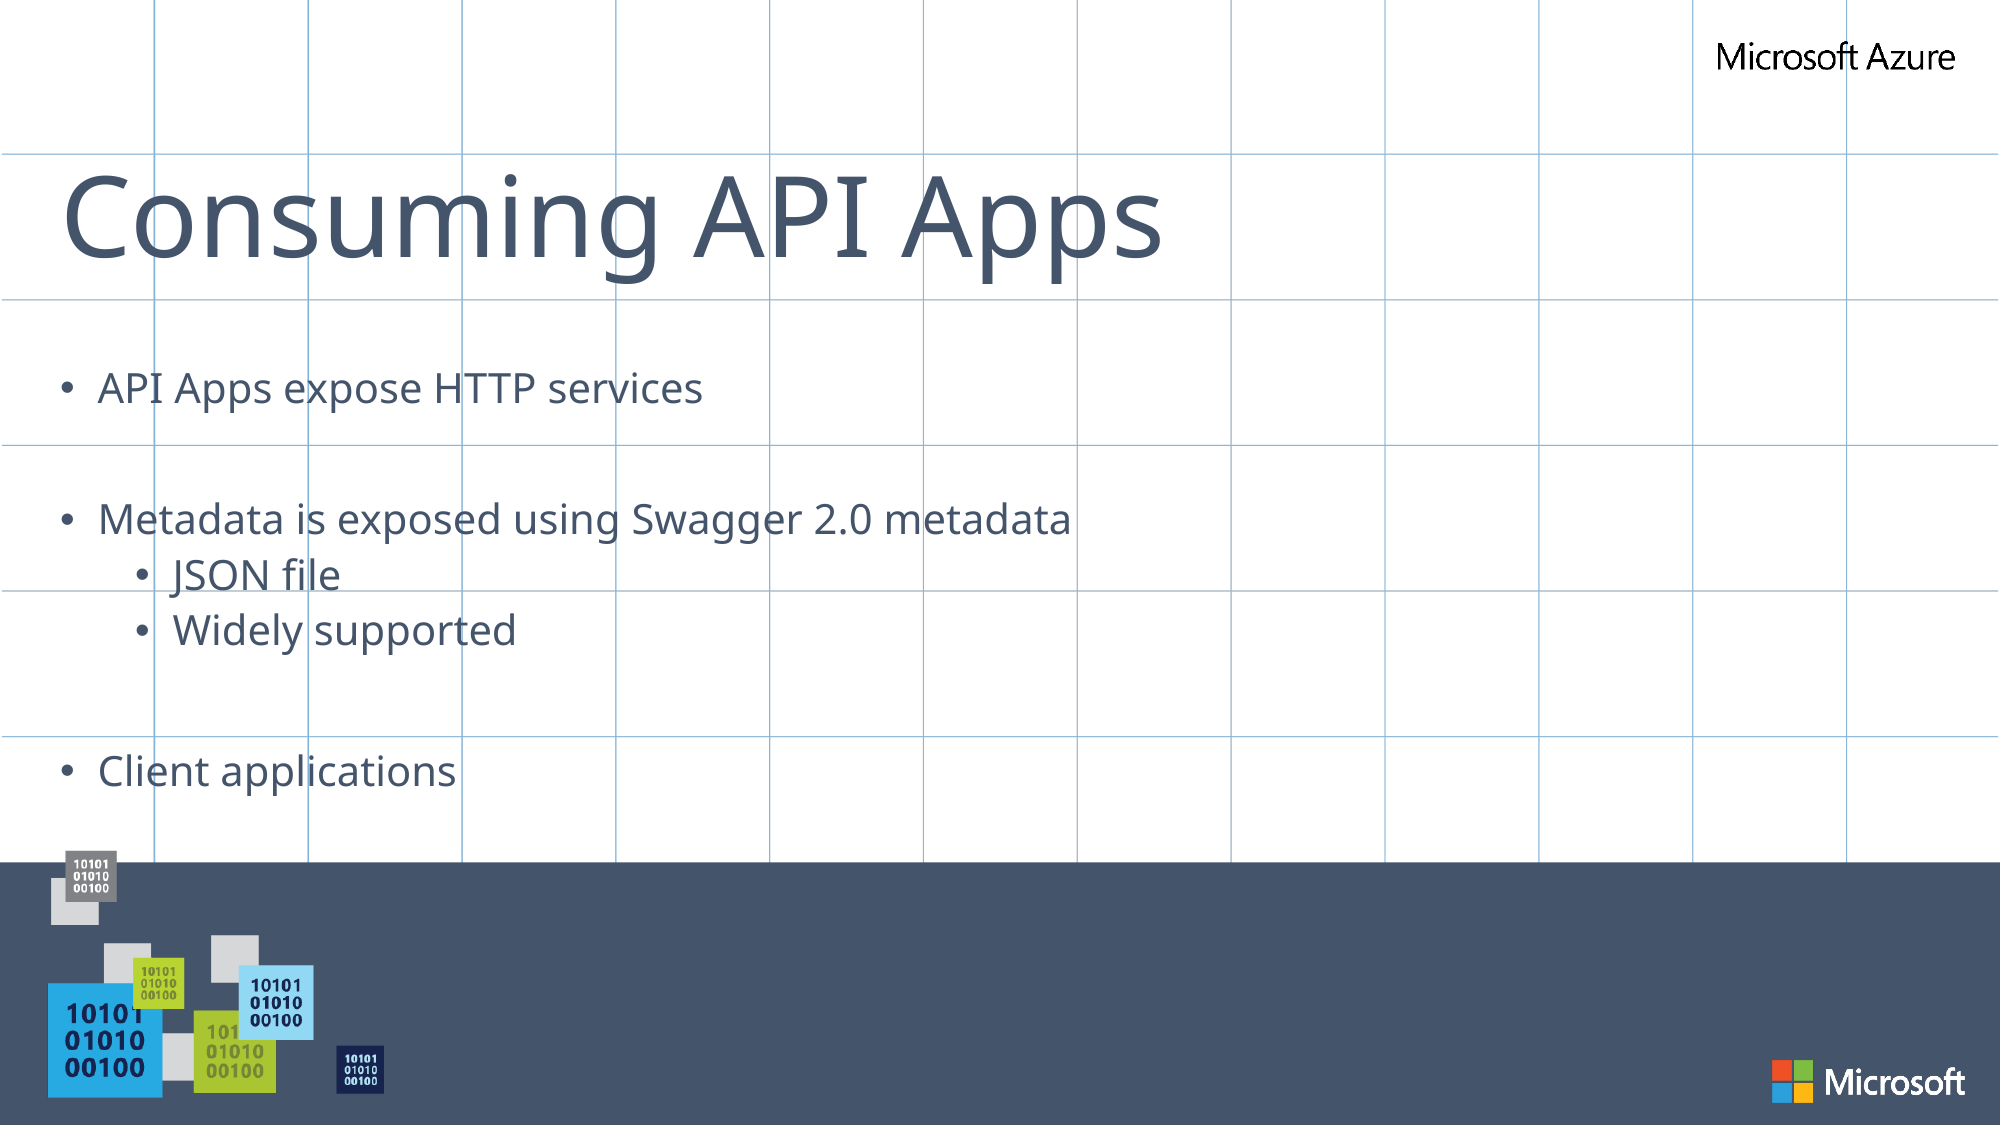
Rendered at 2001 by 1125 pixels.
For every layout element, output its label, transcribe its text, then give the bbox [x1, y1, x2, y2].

picture [1772, 1060, 1965, 1103]
picture [1, 0, 1999, 1125]
title Consuming API Apps [45, 152, 1682, 304]
list API Apps expose HTTP services Metadata is exposed using Swagger 2.0 metadata JSON file Widely supported Client applications [45, 359, 1682, 806]
